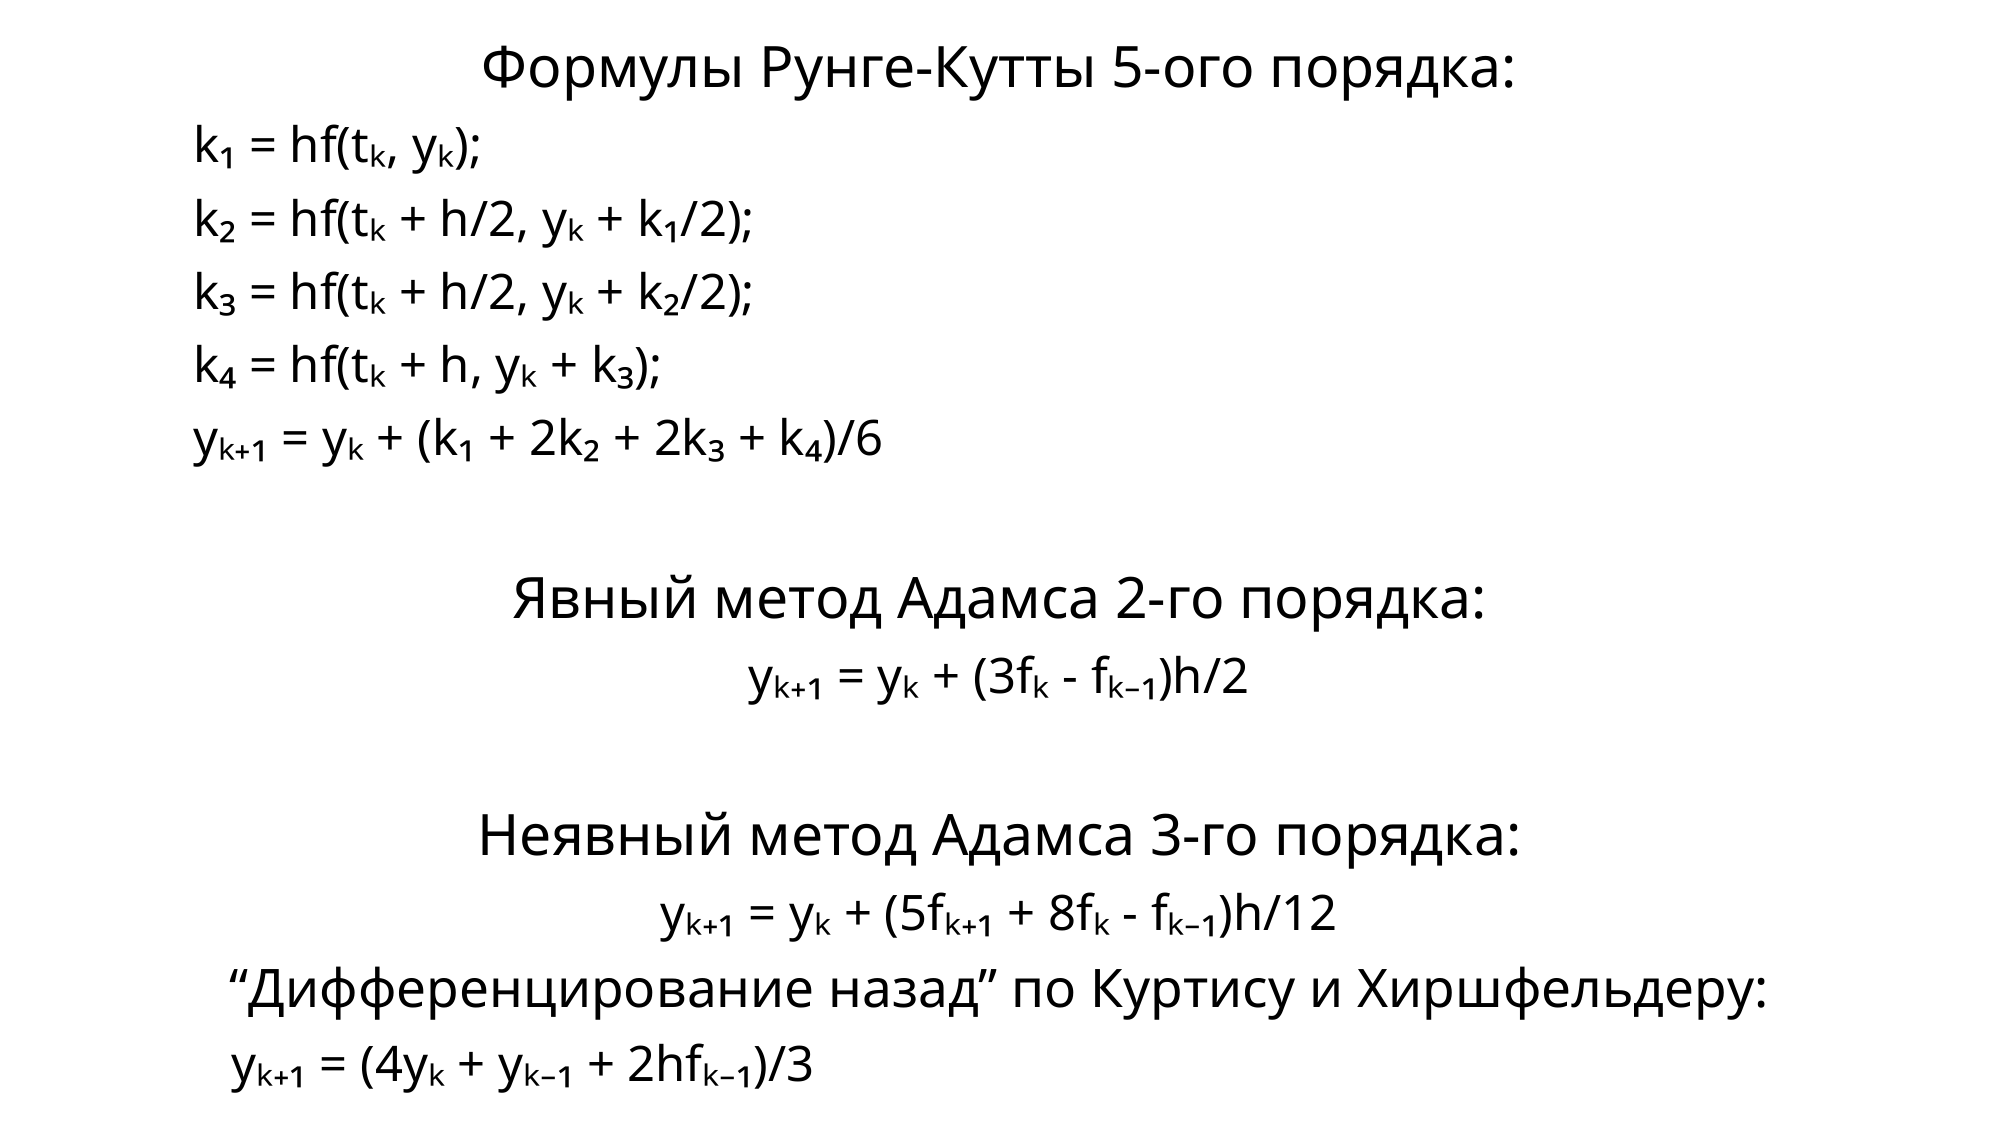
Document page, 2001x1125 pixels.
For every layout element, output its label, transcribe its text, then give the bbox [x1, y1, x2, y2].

list Формулы Рунге-Кутты 5-ого порядка: k₁ = hf(tₖ, yₖ); k₂ = hf(tₖ + h/2, yₖ + k₁/2); k₃ = hf(tₖ + h/2, yₖ + k₂/2); k₄ = hf(tₖ + h, yₖ + k₃); yₖ₊₁ = yₖ + (k₁ + 2k₂ + 2k₃ + k₄)/6 Явный метод Адамса 2-го порядка: yₖ₊₁ = yₖ + (3fₖ - fₖ₋₁)h/2 Неявный метод Адамса 3-го порядка: yₖ₊₁ = yₖ + (5fₖ₊₁ + 8fₖ - fₖ₋₁)h/12 “Дифференцирование назад” по Куртису и Хиршфельдеру: yₖ₊₁ = (4yₖ + yₖ₋₁ + 2hfₖ₋₁)/3 [31, 30, 1968, 1108]
